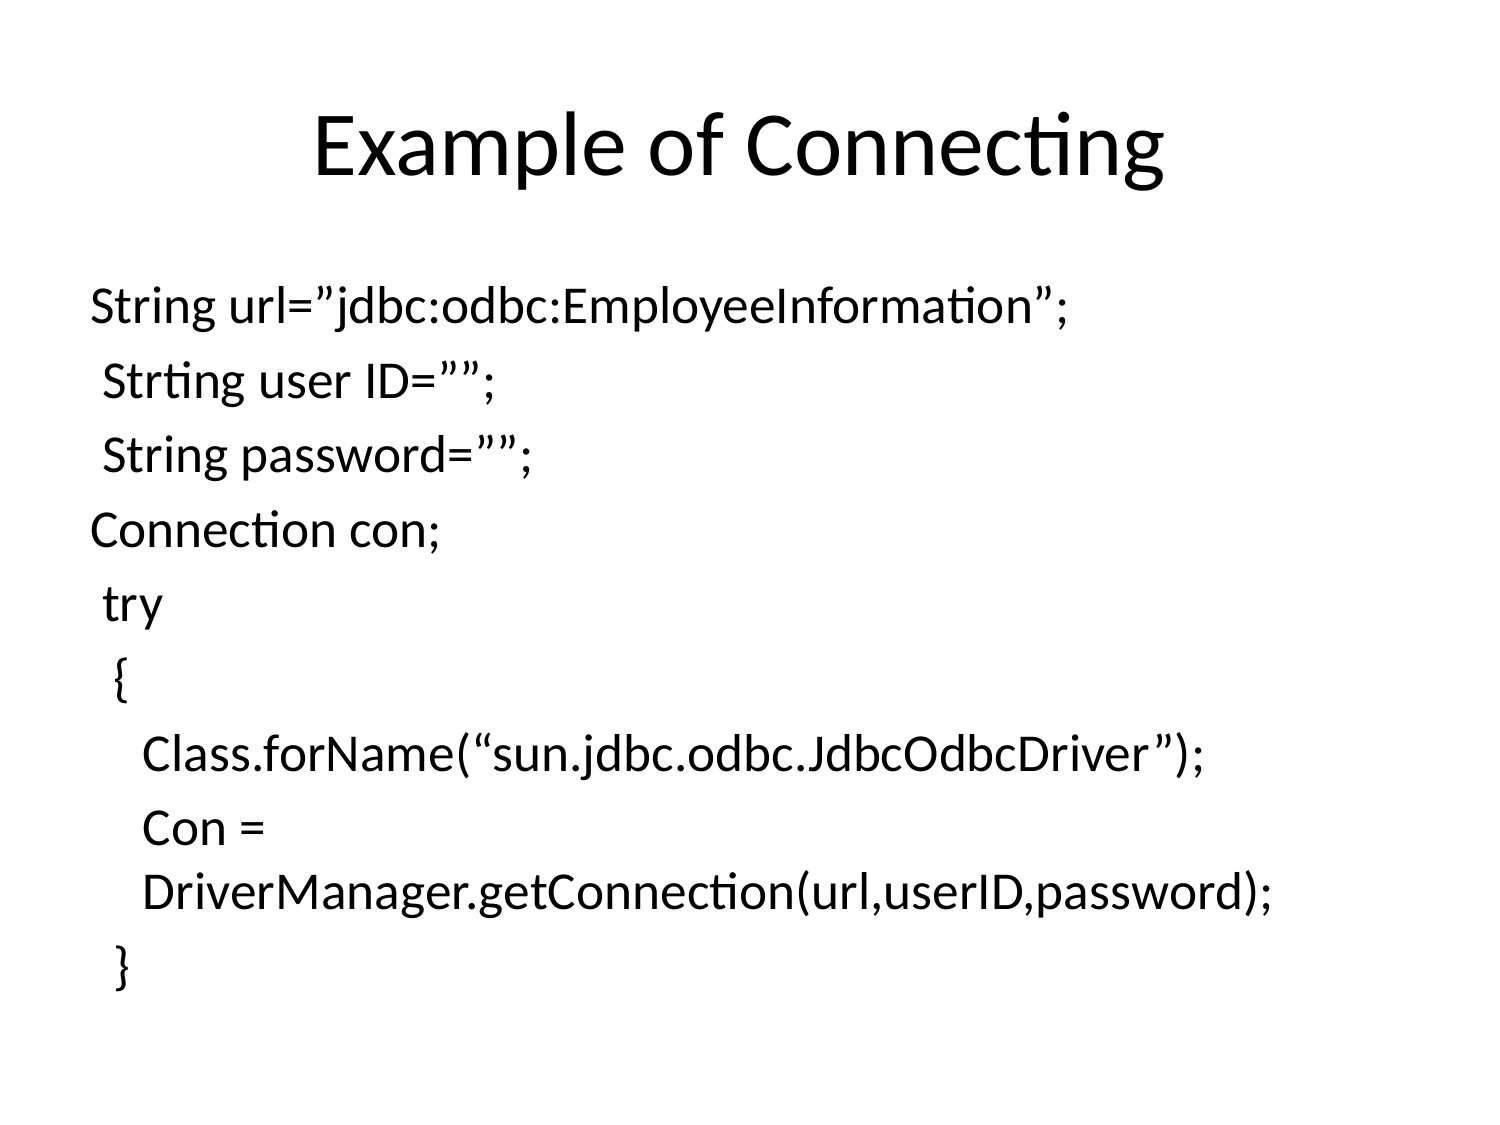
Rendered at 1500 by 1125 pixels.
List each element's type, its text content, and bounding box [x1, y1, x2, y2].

title Example of Connecting [75, 45, 1425, 233]
list String url=”jdbc:odbc:EmployeeInformation”; Strting user ID=””; String password=””; Connection con; try { Class.forName(“sun.jdbc.odbc.JdbcOdbcDriver”); Con = DriverManager.getConnection(url,userID,password); } [75, 262, 1425, 1005]
